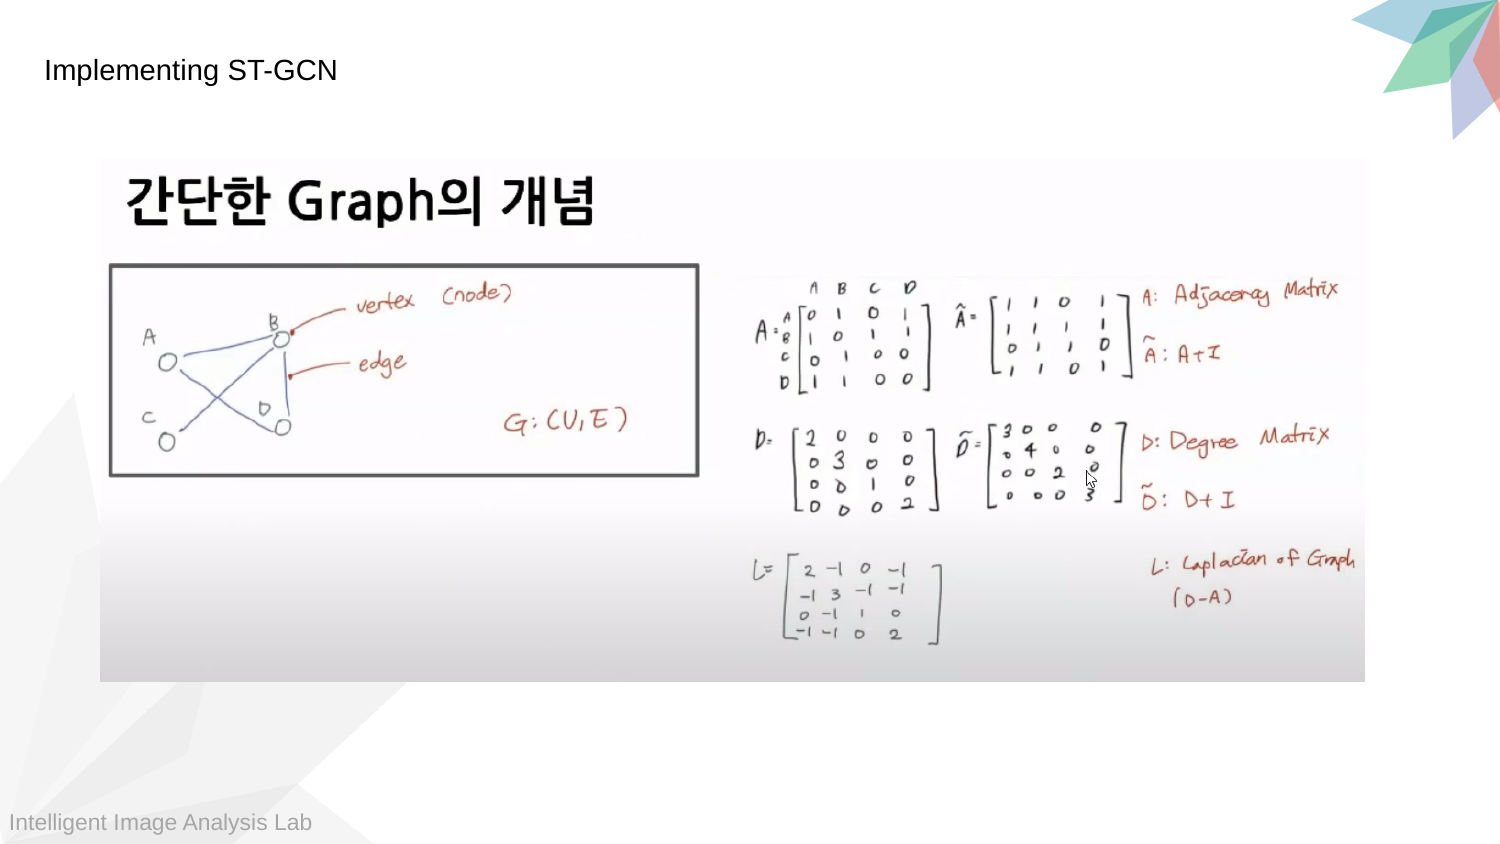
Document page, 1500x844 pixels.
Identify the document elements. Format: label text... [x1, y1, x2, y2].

text_box Implementing ST-GCN [29, 43, 821, 94]
picture [0, 0, 1500, 844]
